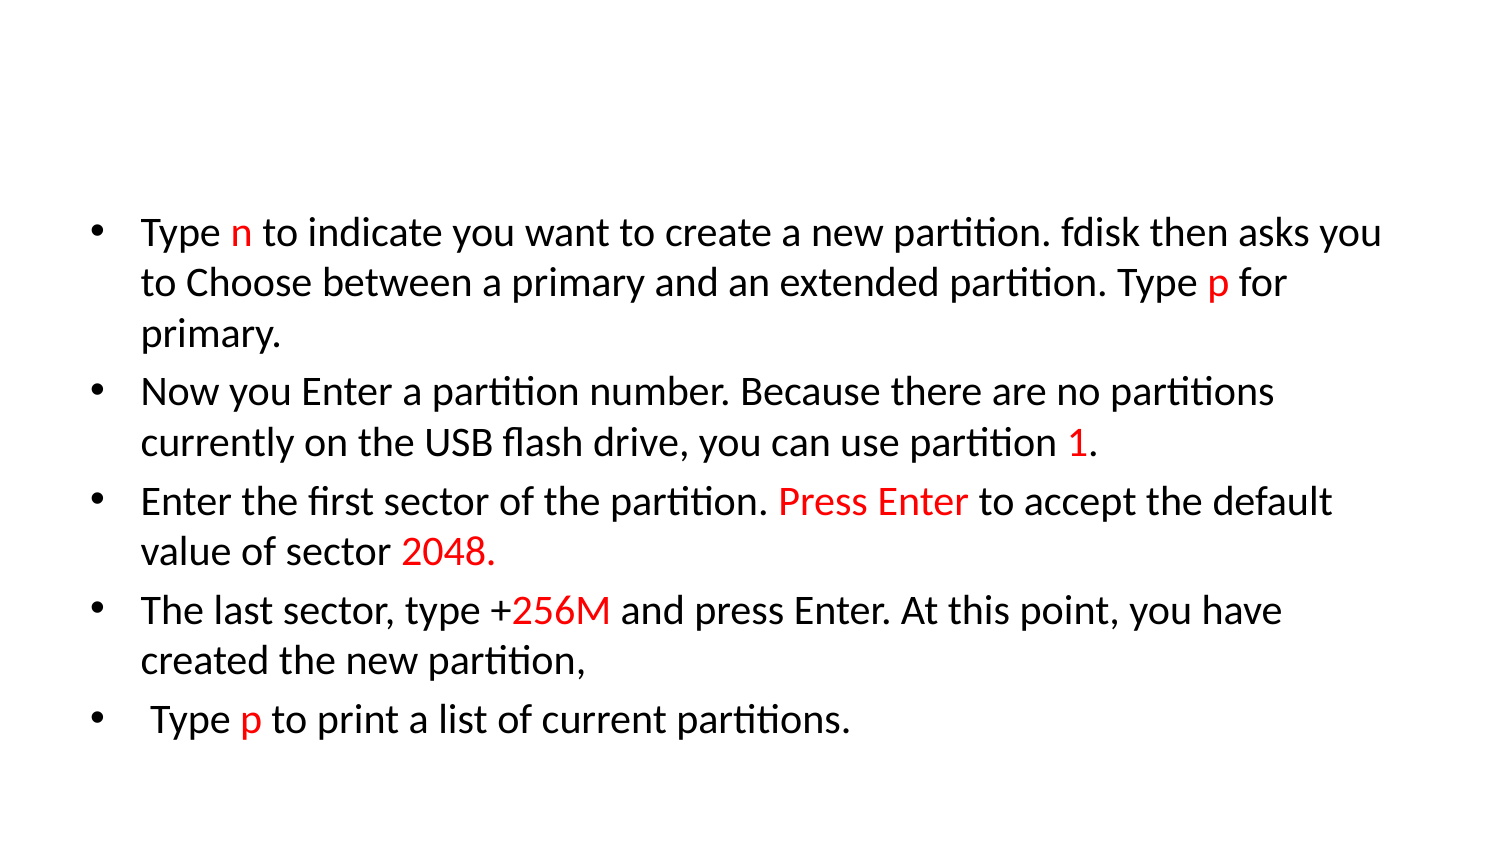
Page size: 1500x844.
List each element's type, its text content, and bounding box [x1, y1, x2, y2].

list Type n to indicate you want to create a new partition. fdisk then asks you to Choose between a primary and an extended partition. Type p for primary. Now you Enter a partition number. Because there are no partitions currently on the USB flash drive, you can use partition 1. Enter the first sector of the partition. Press Enter to accept the default value of sector 2048. The last sector, type +256M and press Enter. At this point, you have created the new partition, Type p to print a list of current partitions. [75, 196, 1425, 754]
